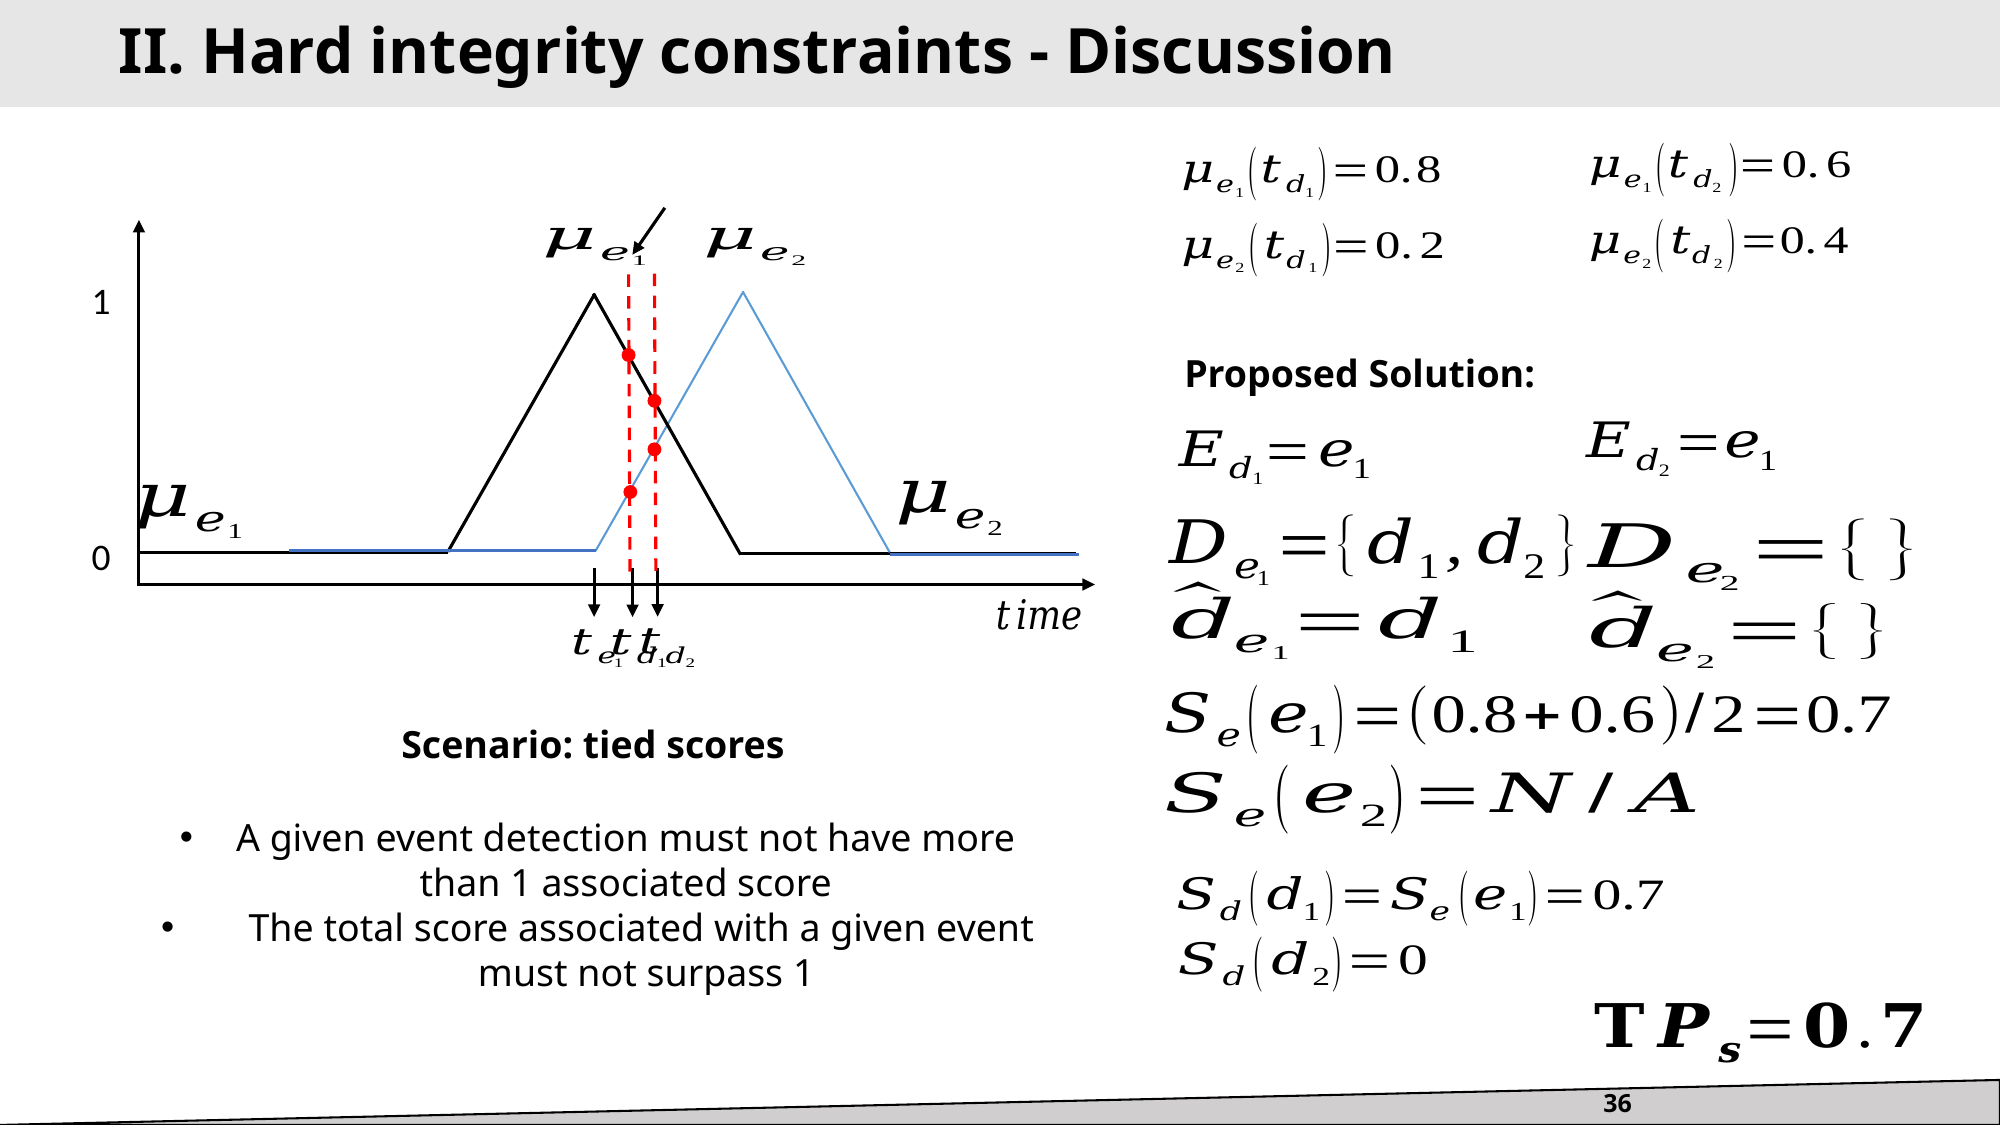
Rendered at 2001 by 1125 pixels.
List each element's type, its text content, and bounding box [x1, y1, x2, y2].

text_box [630, 293, 654, 555]
text_box [1874, 0, 2000, 108]
text_box Scenario: tied scores [169, 714, 1018, 774]
text_box [0, 0, 103, 108]
text_box [1647, 1078, 2000, 1125]
text_box [0, 1094, 1309, 1125]
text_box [656, 293, 741, 555]
text_box II. Hard integrity constraints - Discussion [103, 0, 1874, 108]
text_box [593, 293, 628, 555]
text_box Proposed Solution: [1169, 342, 1582, 403]
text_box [447, 293, 593, 550]
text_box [632, 207, 665, 255]
text_box 1 [76, 269, 124, 330]
slide_number 36 [1309, 1074, 1647, 1125]
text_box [742, 291, 890, 553]
text_box 0 [76, 525, 124, 585]
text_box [1164, 415, 1926, 995]
